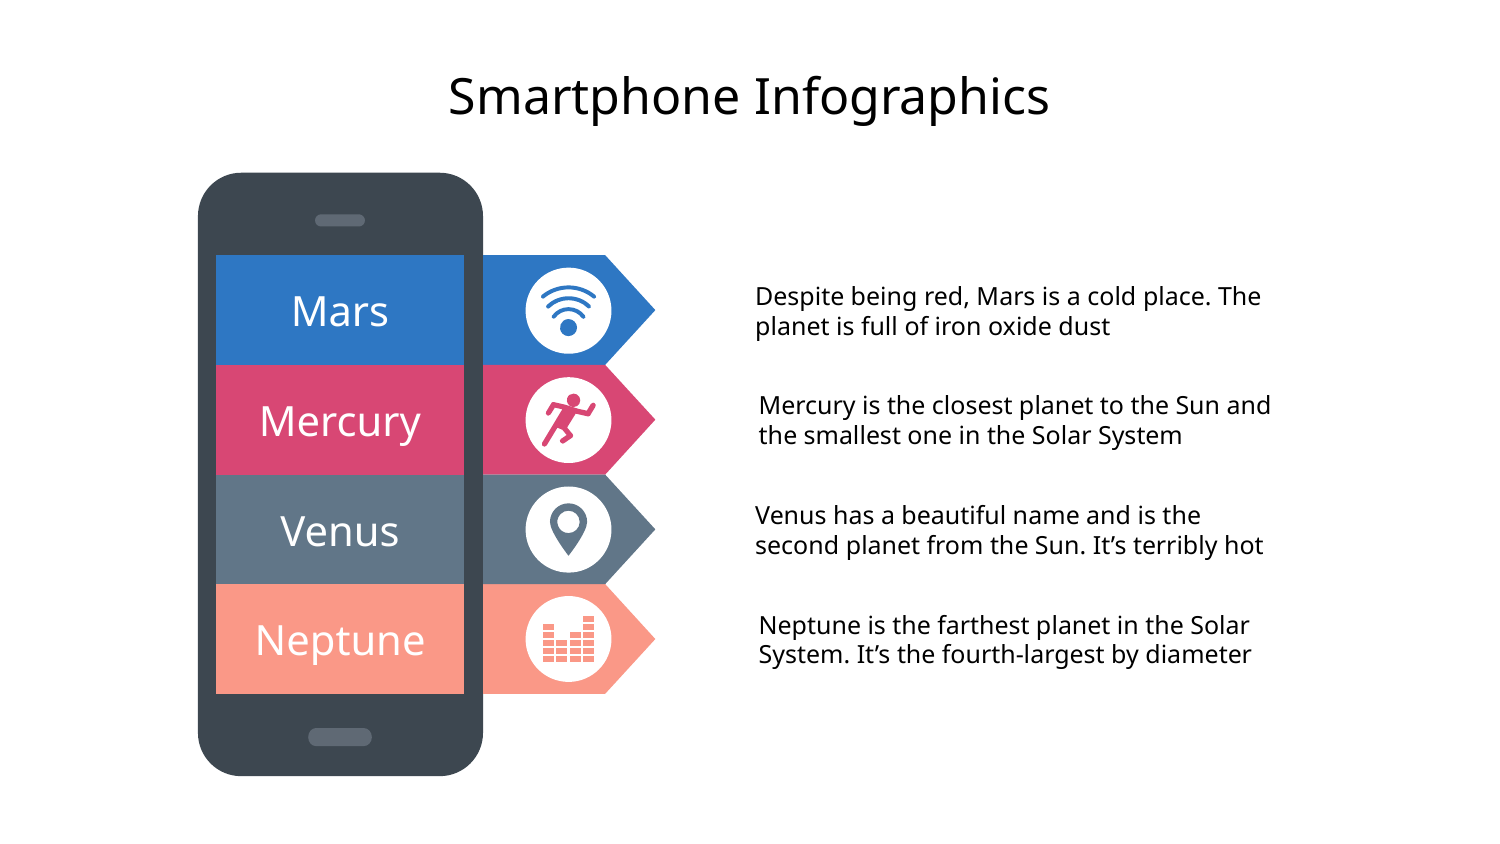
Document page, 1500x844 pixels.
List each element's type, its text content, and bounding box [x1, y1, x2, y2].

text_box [197, 172, 1303, 777]
title Smartphone Infographics [348, 63, 1152, 127]
